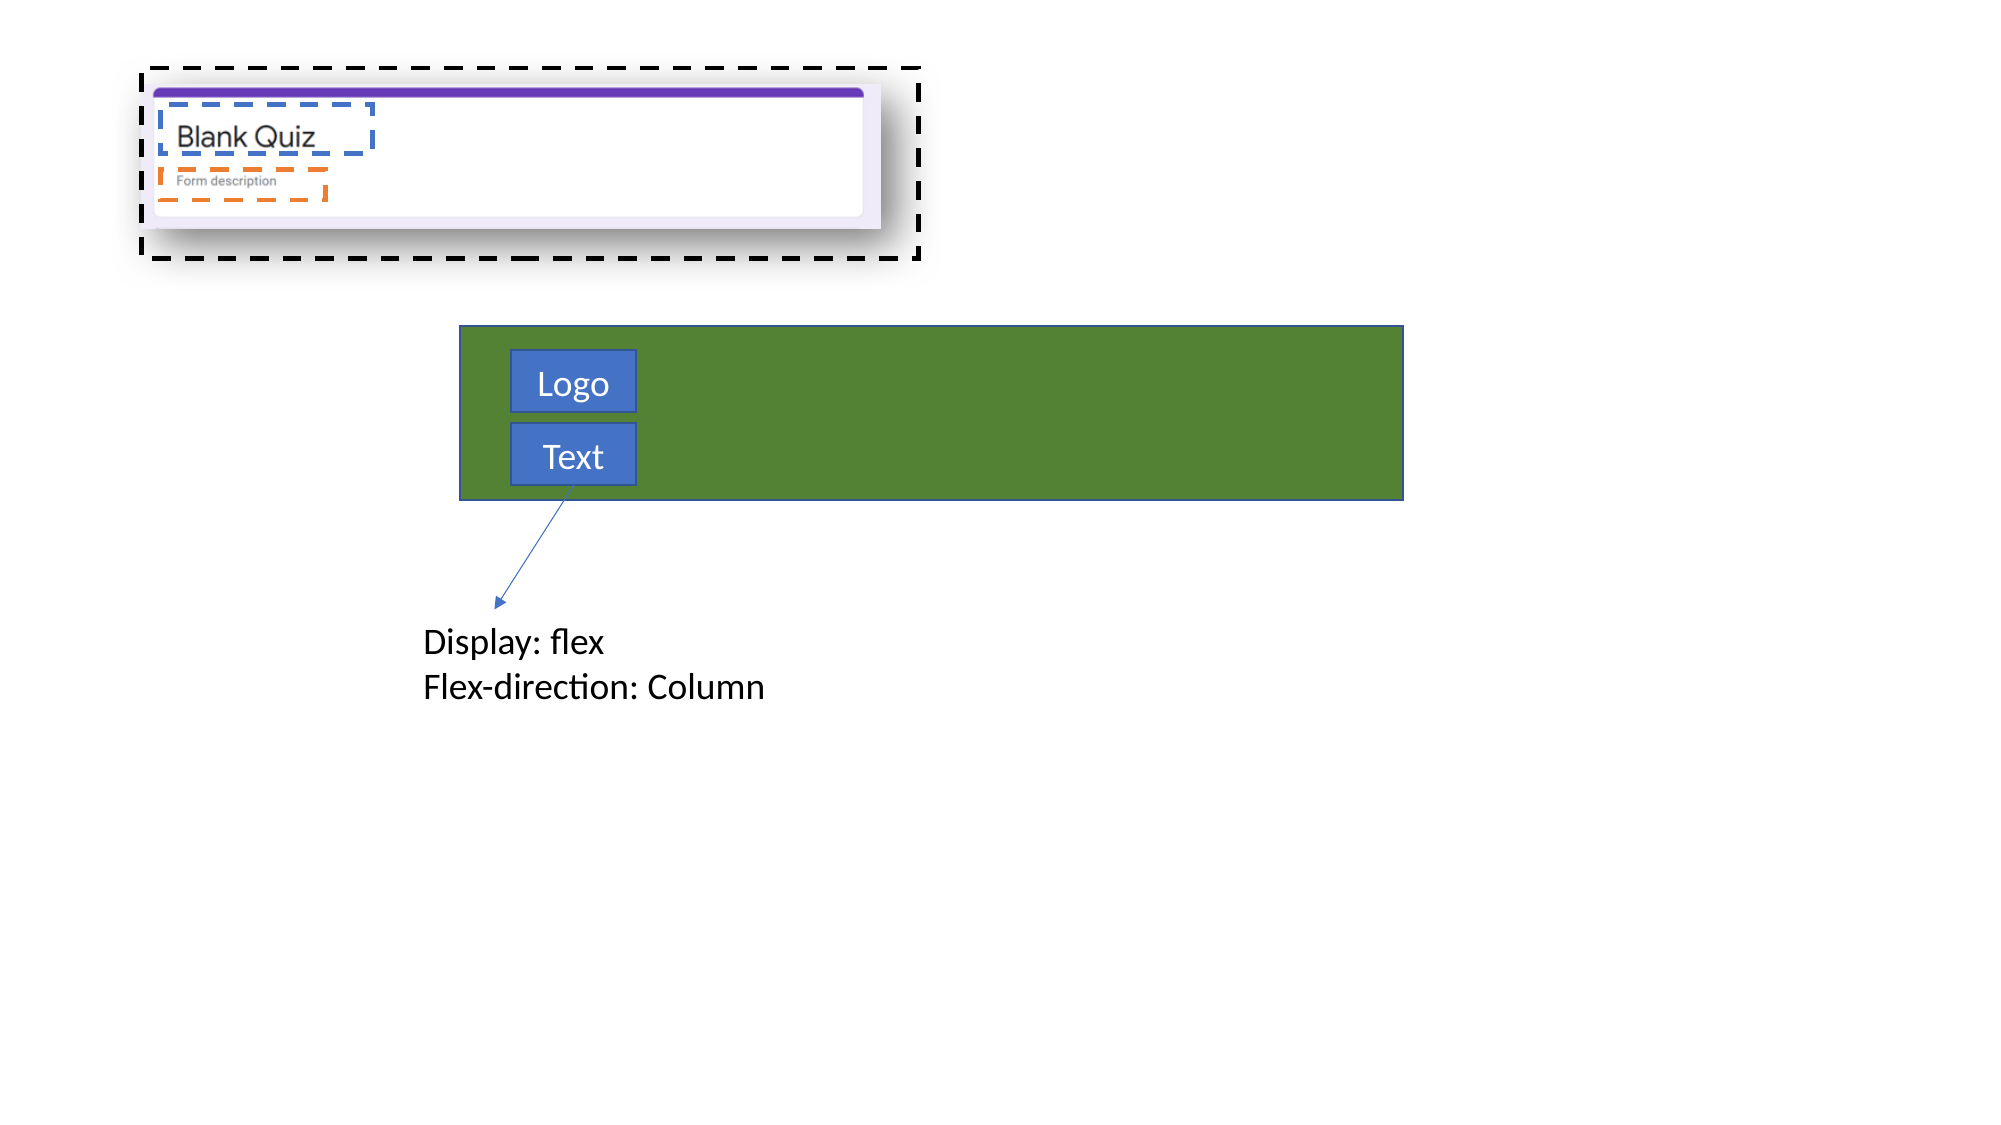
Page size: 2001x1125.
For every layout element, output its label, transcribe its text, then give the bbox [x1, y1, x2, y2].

text_box [140, 67, 920, 260]
text_box [459, 325, 1404, 501]
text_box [494, 485, 574, 610]
picture [141, 84, 881, 229]
text_box Display: flex Flex-direction: Column [408, 609, 1006, 715]
text_box Logo [510, 349, 637, 413]
text_box Text [510, 422, 637, 486]
